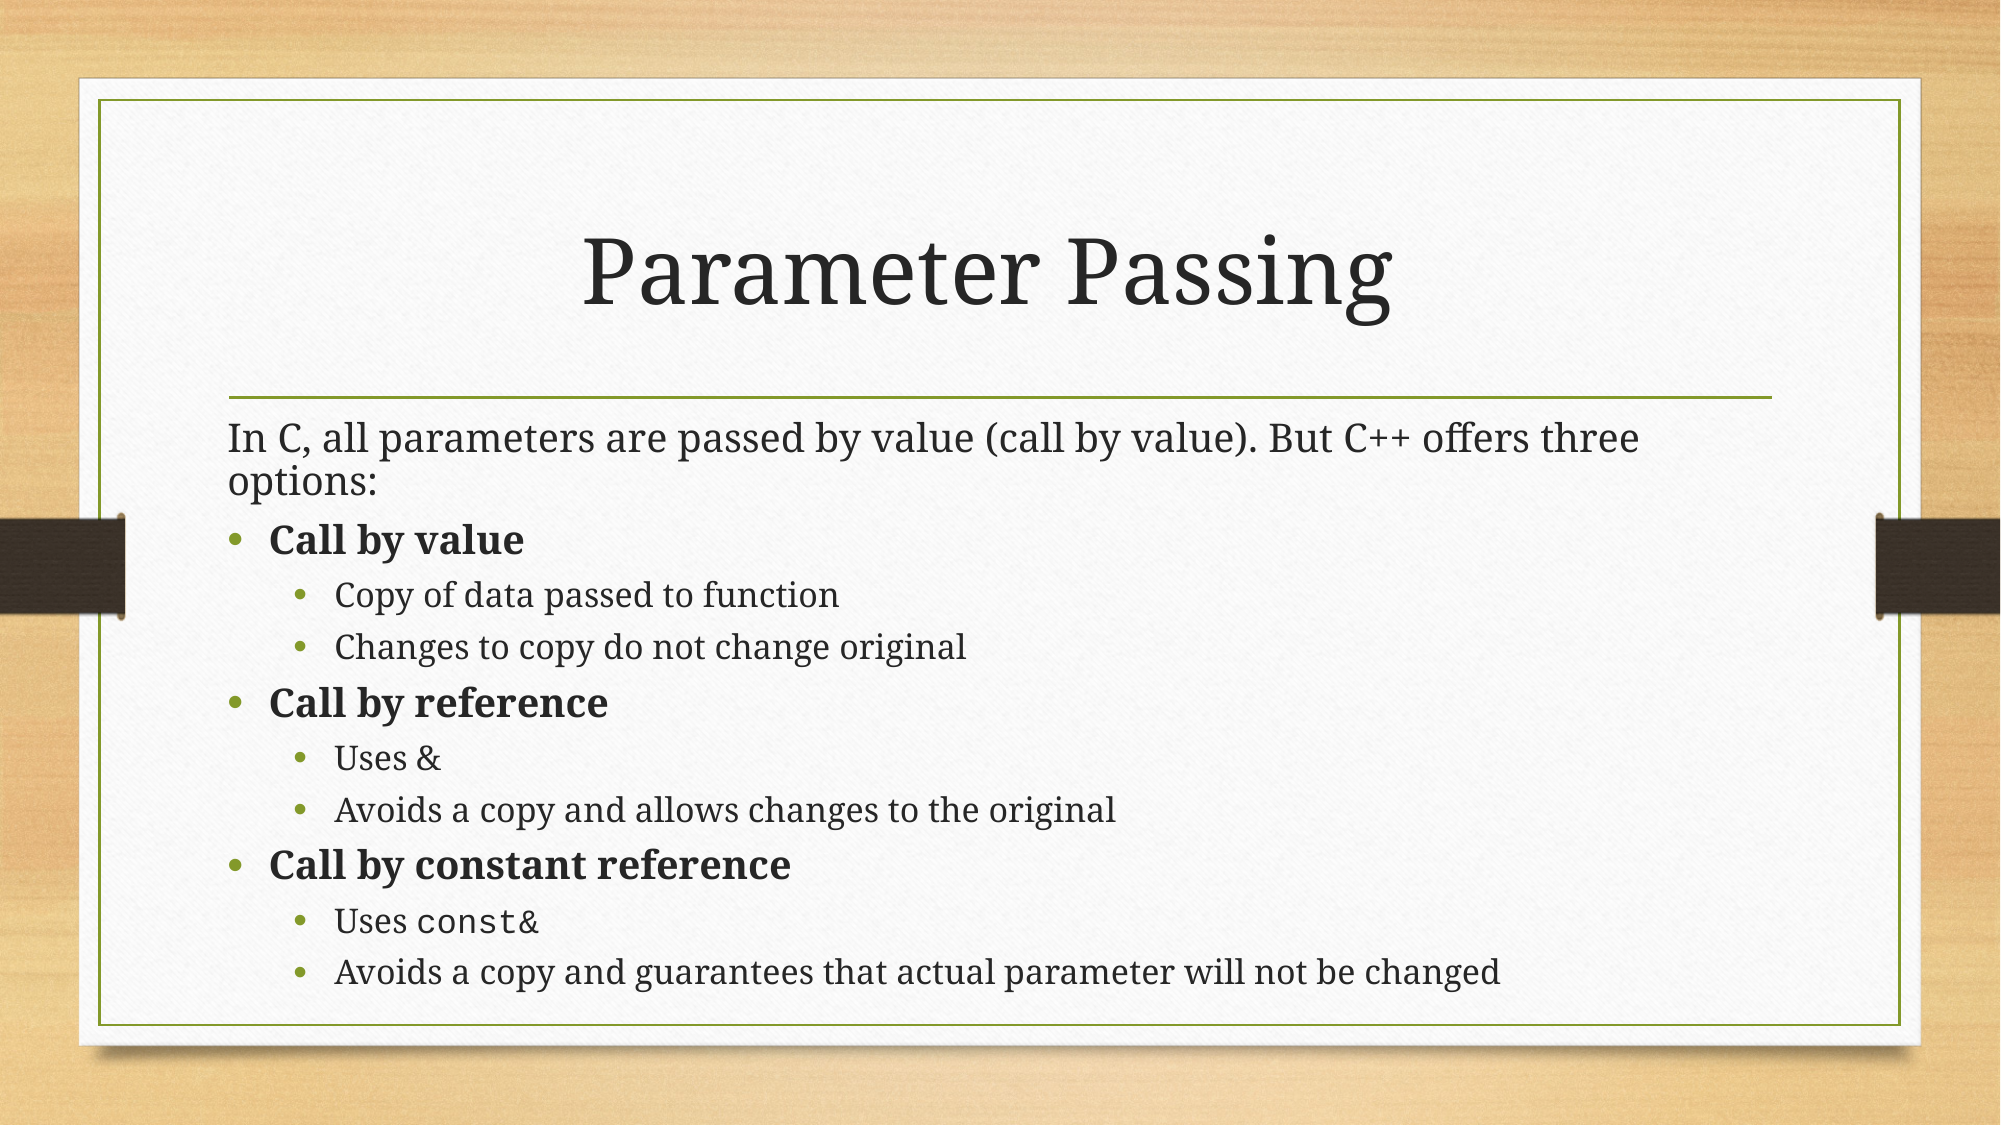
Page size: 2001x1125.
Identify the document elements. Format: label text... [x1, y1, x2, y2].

picture [0, 0, 2001, 1125]
title Parameter Passing [212, 161, 1788, 375]
list In C, all parameters are passed by value (call by value). But C++ offers three options: Call by value Copy of data passed to function Changes to copy do not change original Call by reference Uses & Avoids a copy and allows changes to the original Call by constant reference Uses const& Avoids a copy and guarantees that actual parameter will not be changed [212, 410, 1788, 1002]
